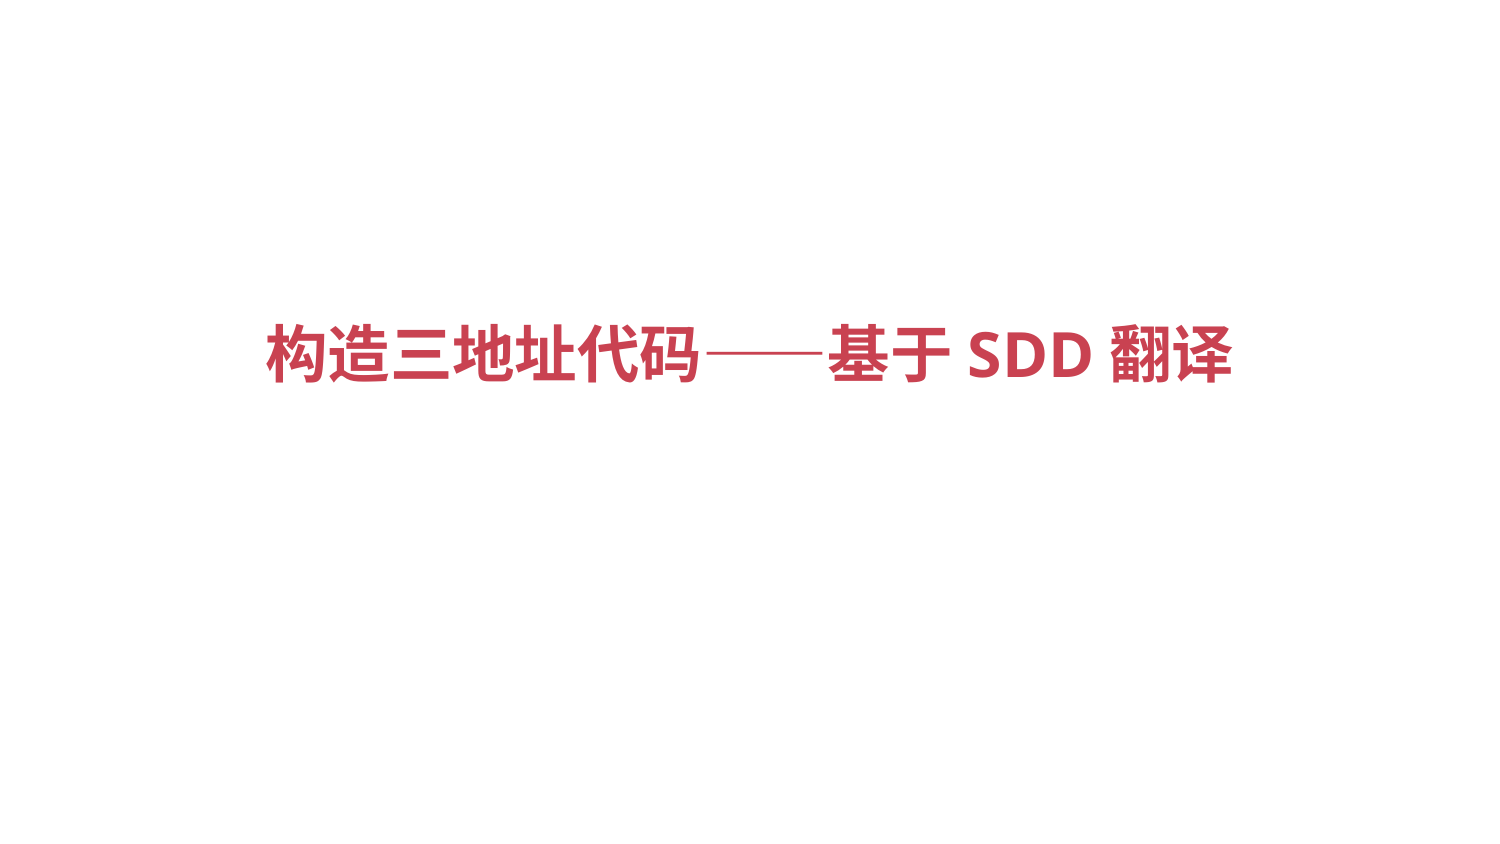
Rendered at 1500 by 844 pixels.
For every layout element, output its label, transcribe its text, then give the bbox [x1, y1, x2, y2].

title 构造三地址代码——基于SDD翻译 [112, 261, 1388, 444]
